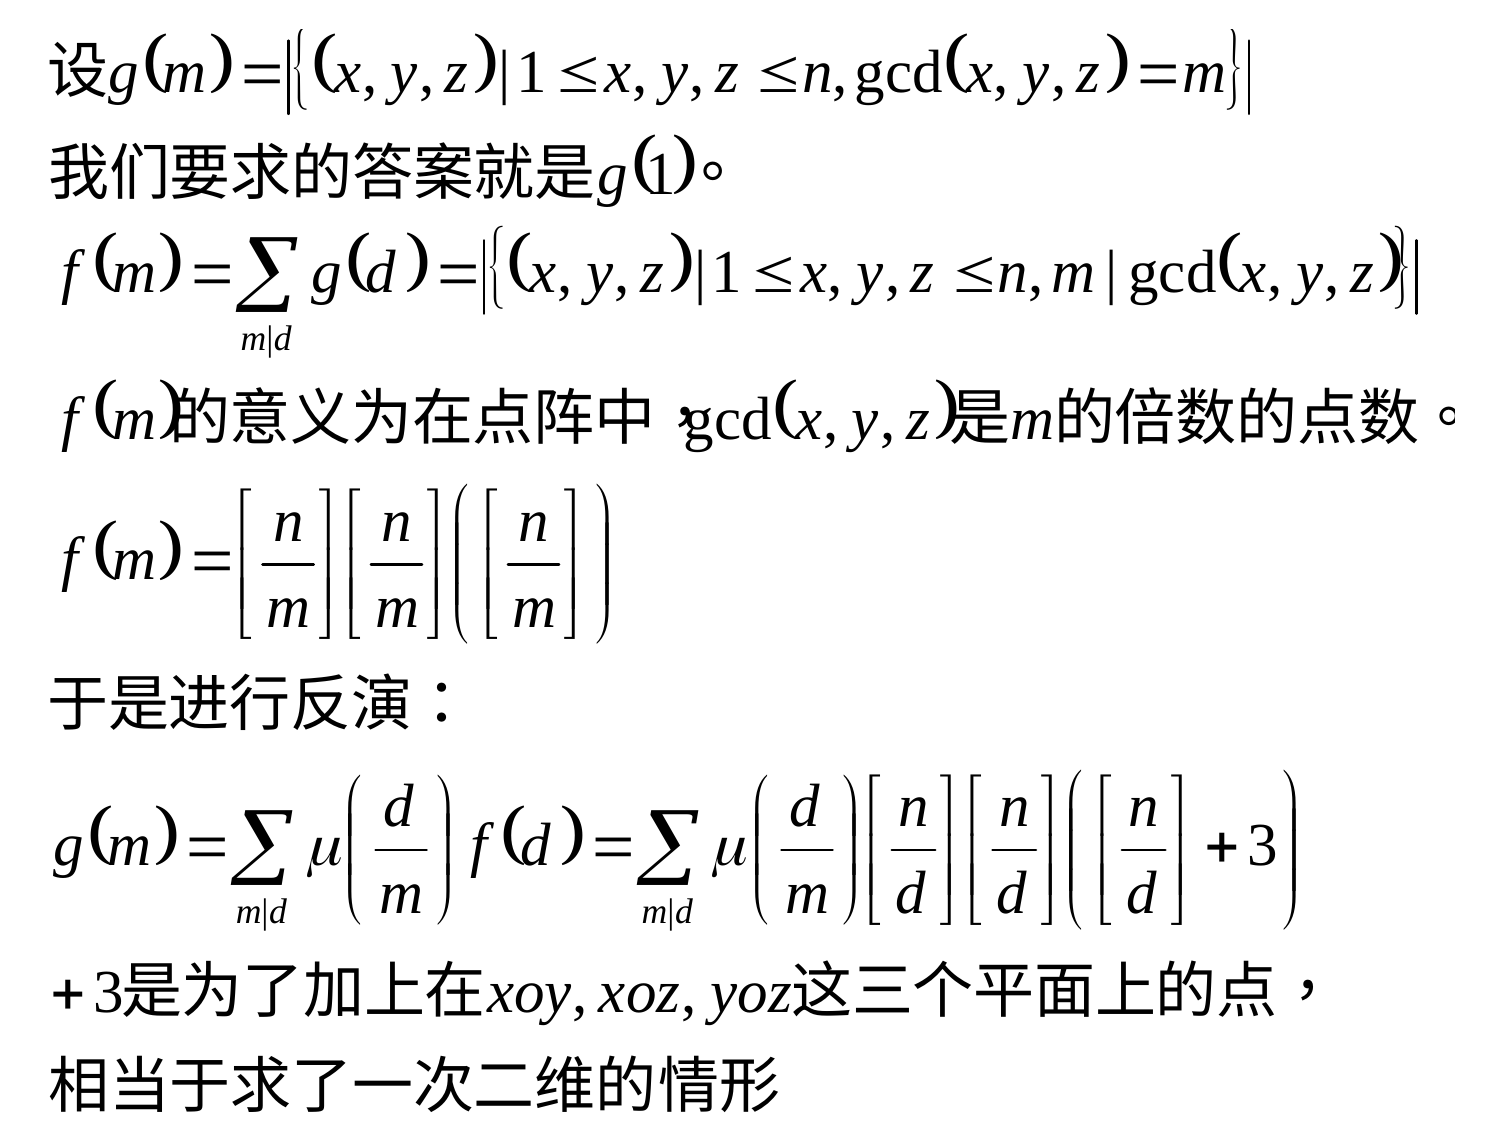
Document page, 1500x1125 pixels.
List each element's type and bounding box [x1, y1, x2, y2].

text_box [40, 28, 1456, 1125]
